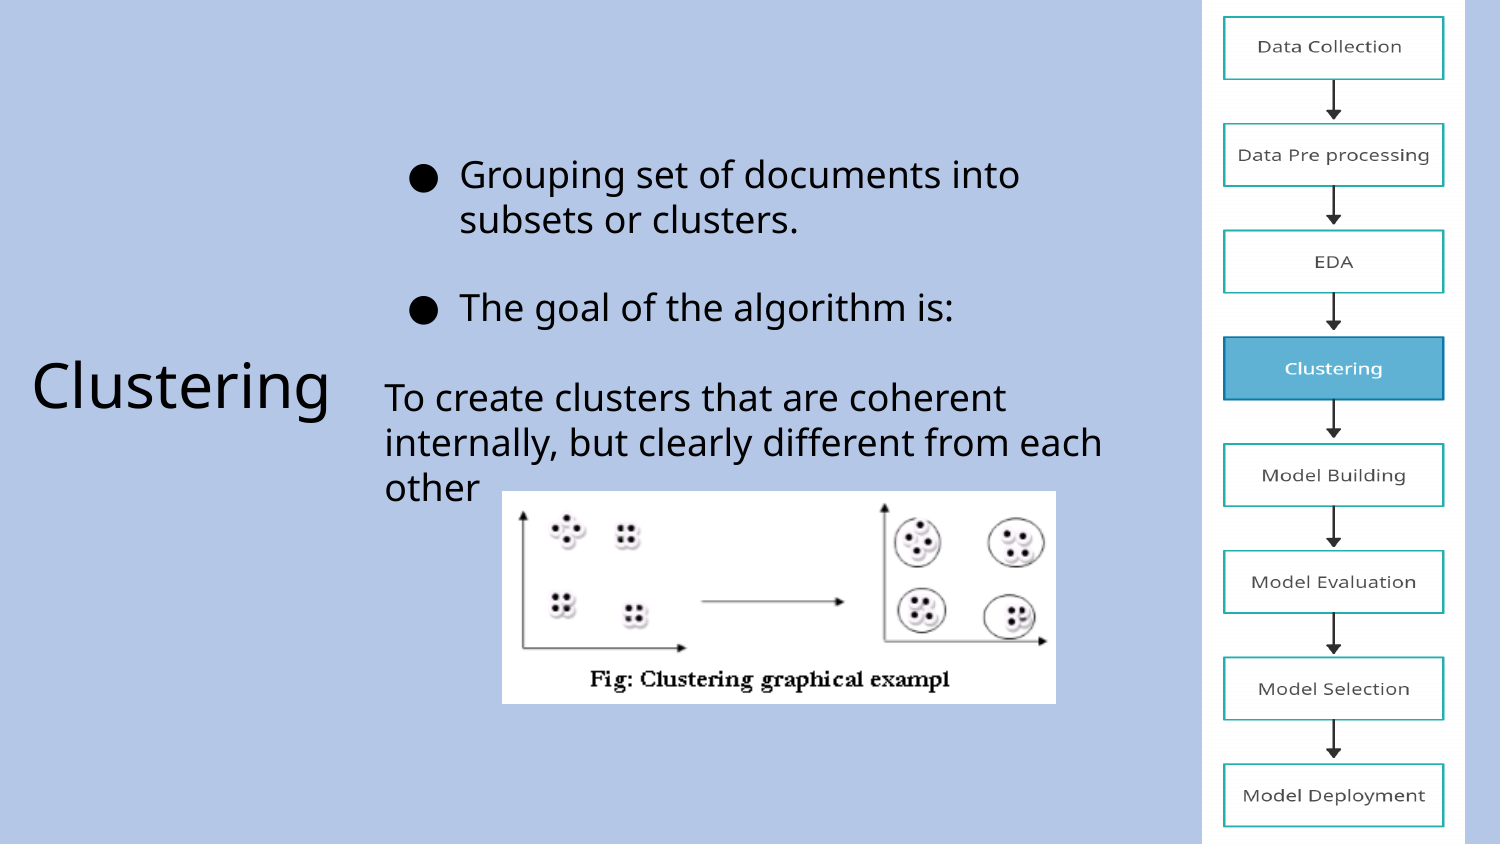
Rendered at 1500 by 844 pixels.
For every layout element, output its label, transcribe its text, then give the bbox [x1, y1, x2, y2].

picture [1202, 0, 1465, 844]
text_box The goal of the algorithm is: To create clusters that are coherent internally, but clearly different from each other [369, 257, 1131, 524]
title Clustering [9, 331, 355, 452]
picture [502, 491, 1056, 704]
text_box Grouping set of documents into subsets or clusters. [369, 136, 1156, 257]
text_box [438, 491, 1126, 780]
